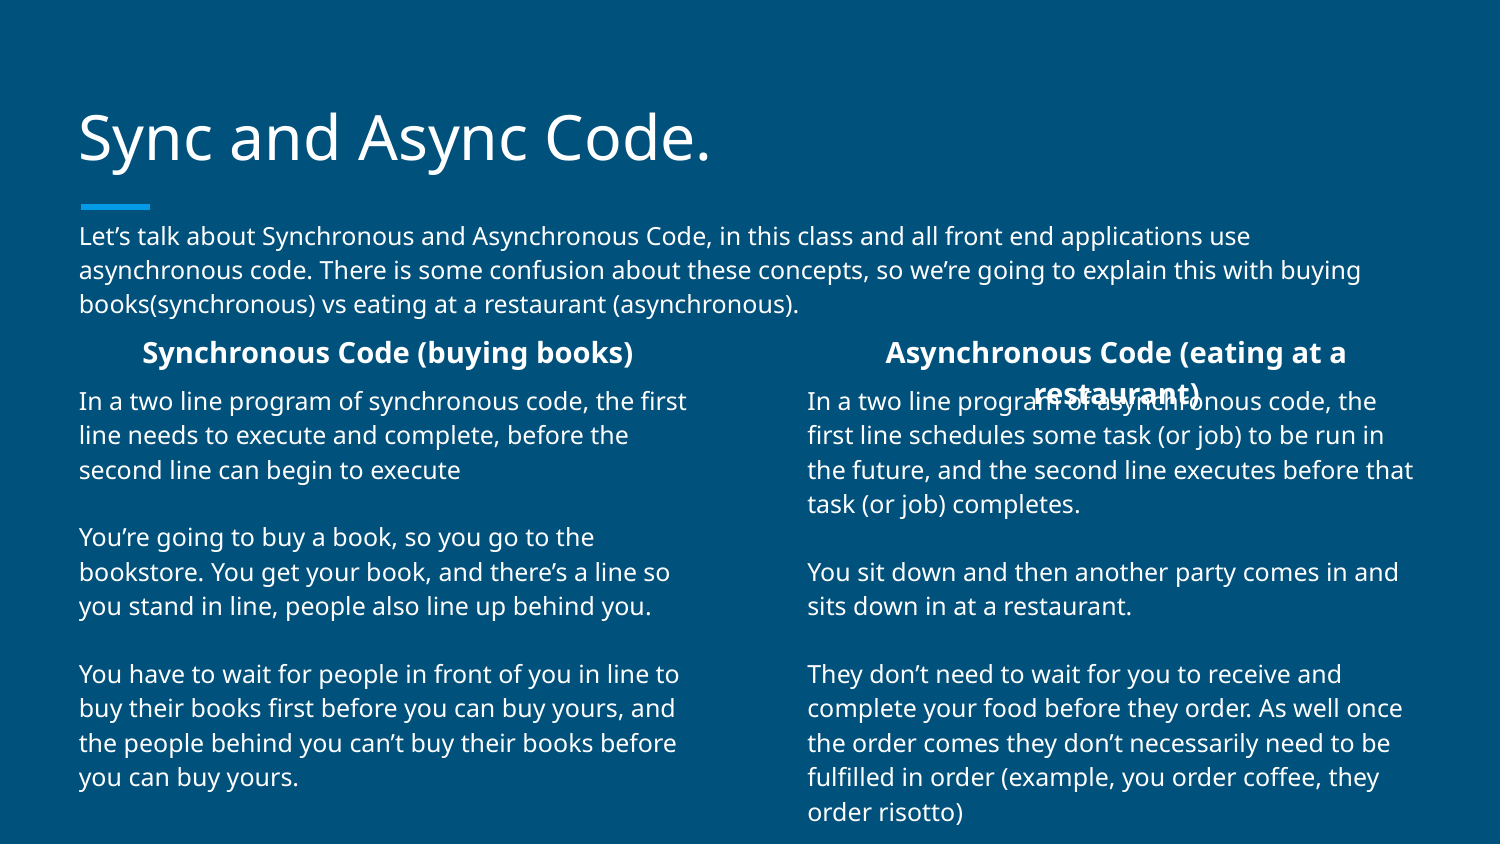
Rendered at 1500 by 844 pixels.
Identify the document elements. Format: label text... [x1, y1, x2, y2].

list In a two line program of asynchronous code, the first line schedules some task (or job) to be run in the future, and the second line executes before that task (or job) completes. You sit down and then another party comes in and sits down in at a restaurant. They don’t need to wait for you to receive and complete your food before they order. As well once the order comes they don’t necessarily need to be fulfilled in order (example, you order coffee, they order risotto) [792, 365, 1437, 532]
title Sync and Async Code. [63, 75, 1437, 188]
list Let’s talk about Synchronous and Asynchronous Code, in this class and all front end applications use asynchronous code. There is some confusion about these concepts, so we’re going to explain this with buying books(synchronous) vs eating at a restaurant (asynchronous). [63, 200, 1437, 327]
list In a two line program of synchronous code, the first line needs to execute and complete, before the second line can begin to execute You’re going to buy a book, so you go to the bookstore. You get your book, and there’s a line so you stand in line, people also line up behind you. You have to wait for people in front of you in line to buy their books first before you can buy yours, and the people behind you can’t buy their books before you can buy yours. [63, 365, 708, 818]
list Synchronous Code (buying books) [66, 314, 711, 388]
list Asynchronous Code (eating at a restaurant) [794, 314, 1439, 388]
